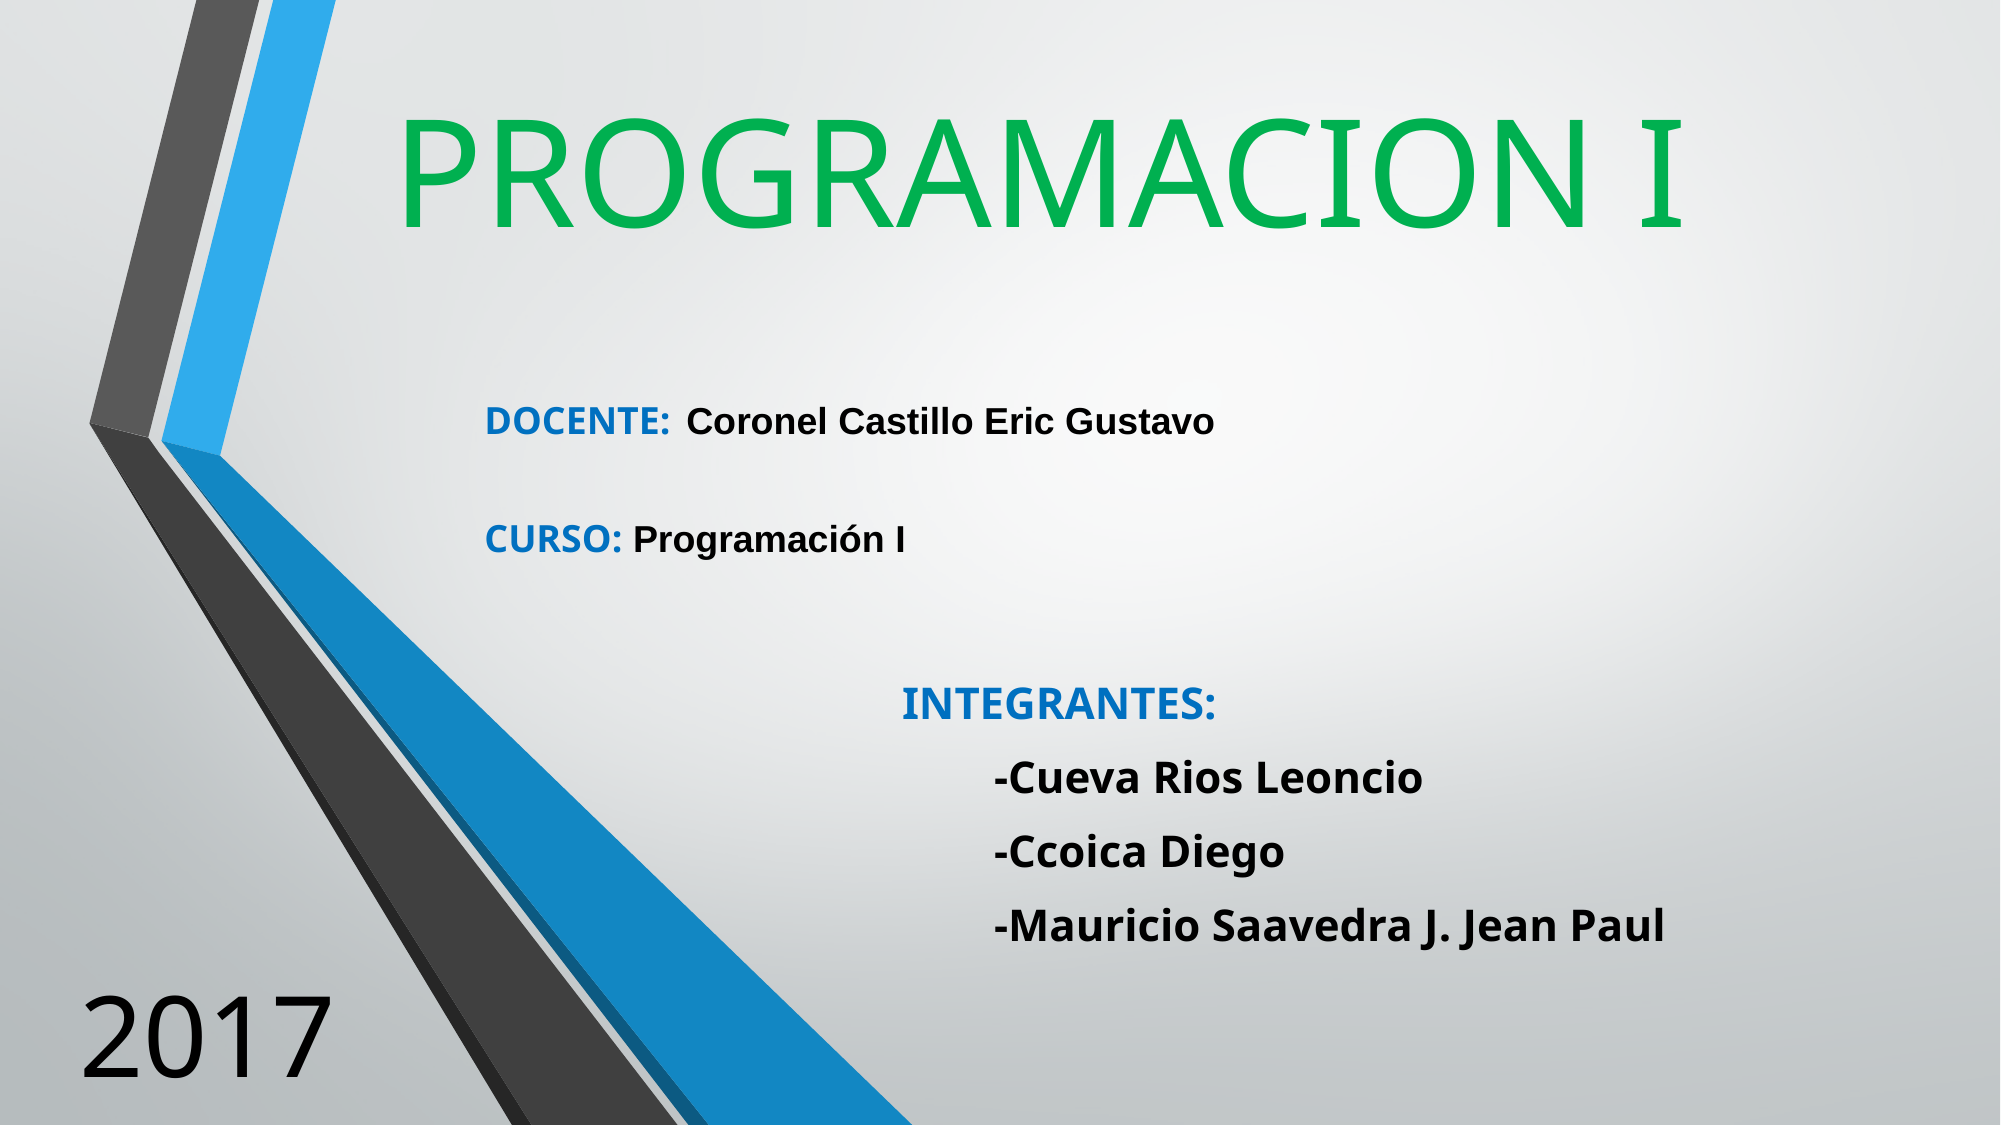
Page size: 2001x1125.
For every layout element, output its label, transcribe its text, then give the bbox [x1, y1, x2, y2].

text_box 2017 [64, 957, 380, 1108]
title PROGRAMACION I [289, 66, 1703, 266]
subtitle INTEGRANTES: -Cueva Rios Leoncio -Ccoica Diego -Mauricio Saavedra J. Jean Paul [887, 668, 1703, 1125]
text_box DOCENTE: Coronel Castillo Eric Gustavo CURSO: Programación I [469, 364, 1470, 568]
